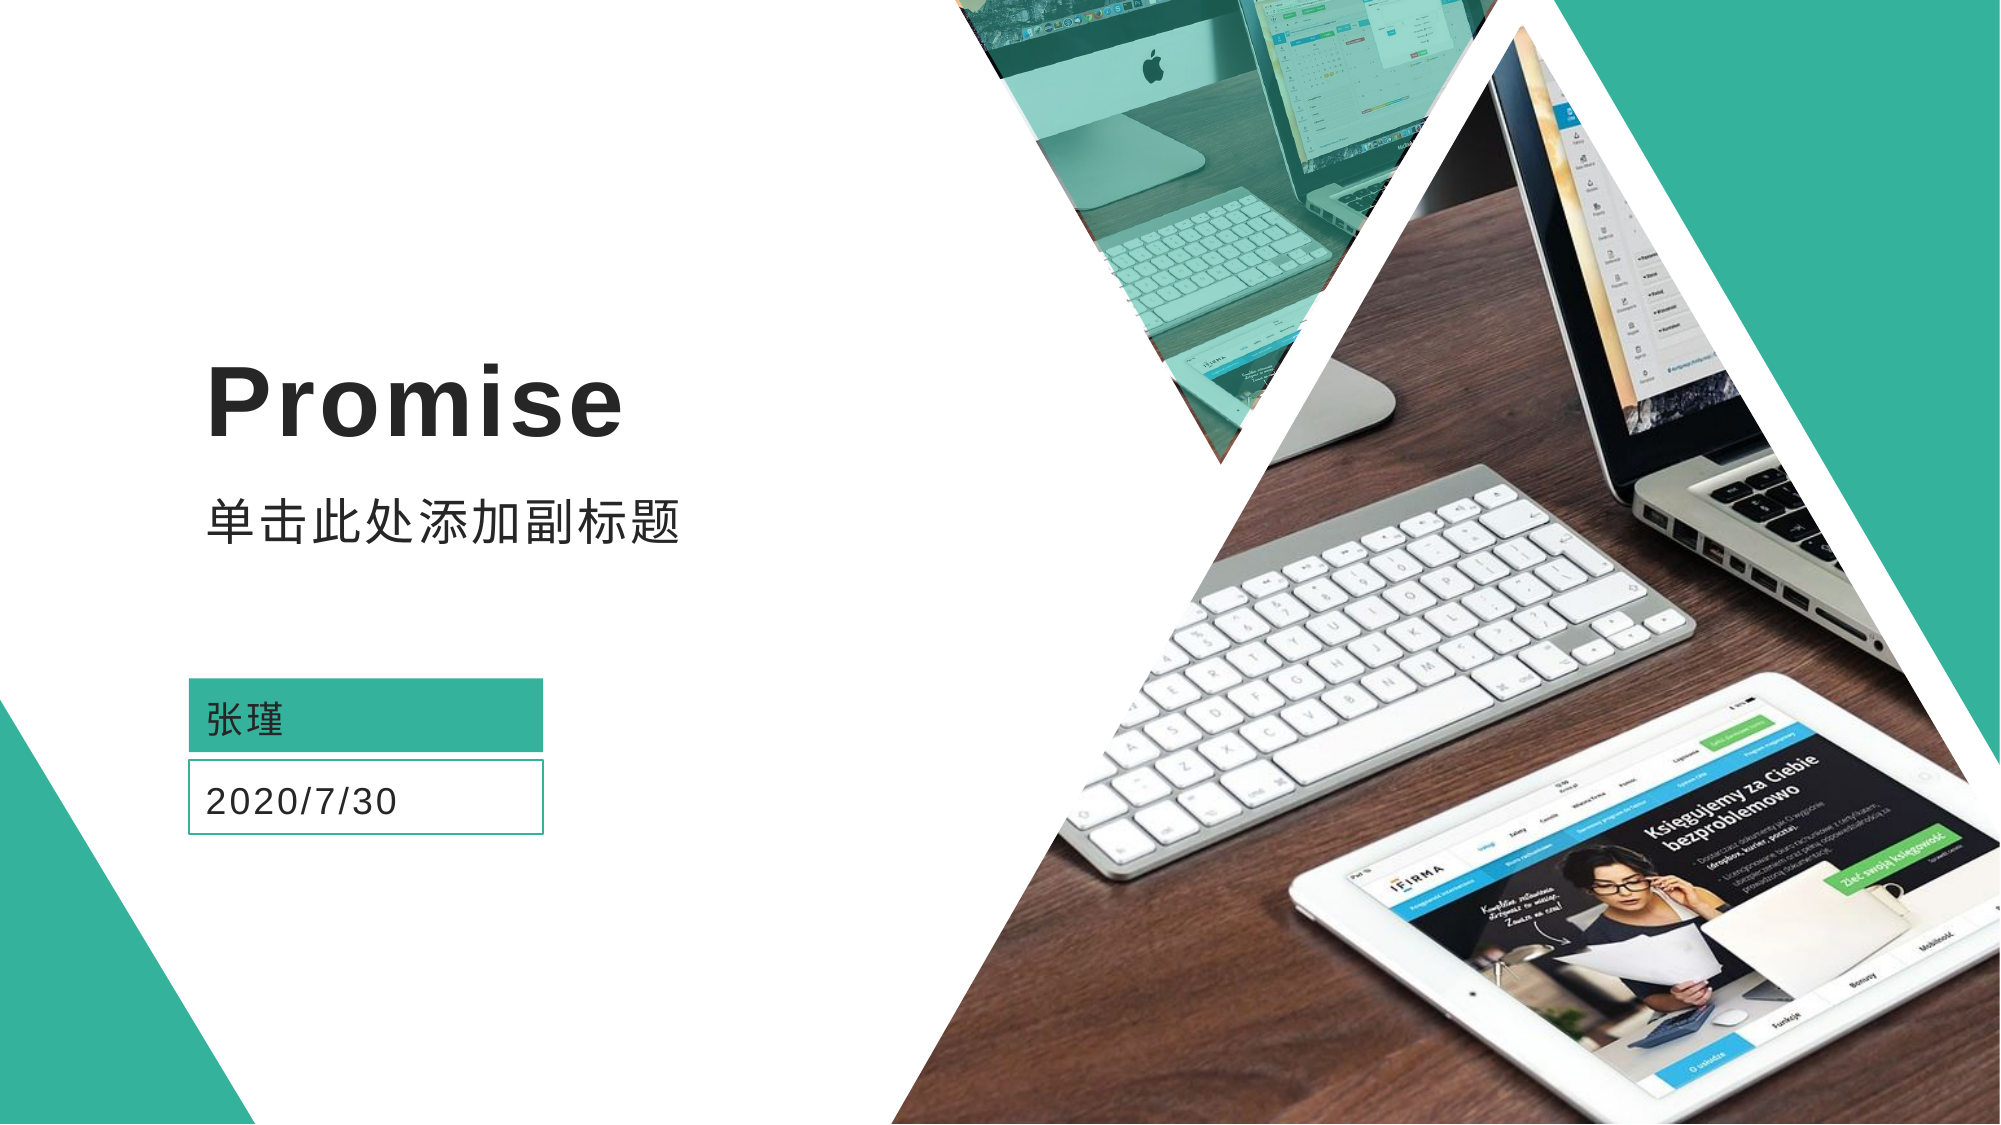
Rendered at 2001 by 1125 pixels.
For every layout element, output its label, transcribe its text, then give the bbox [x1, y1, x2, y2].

picture [955, 0, 1498, 465]
subtitle 单击此处添加副标题 [188, 472, 1056, 589]
list 张瑾 [188, 678, 544, 753]
list 2020/7/30 [188, 759, 544, 835]
title Promise [188, 226, 1056, 464]
picture [891, 23, 2000, 1124]
